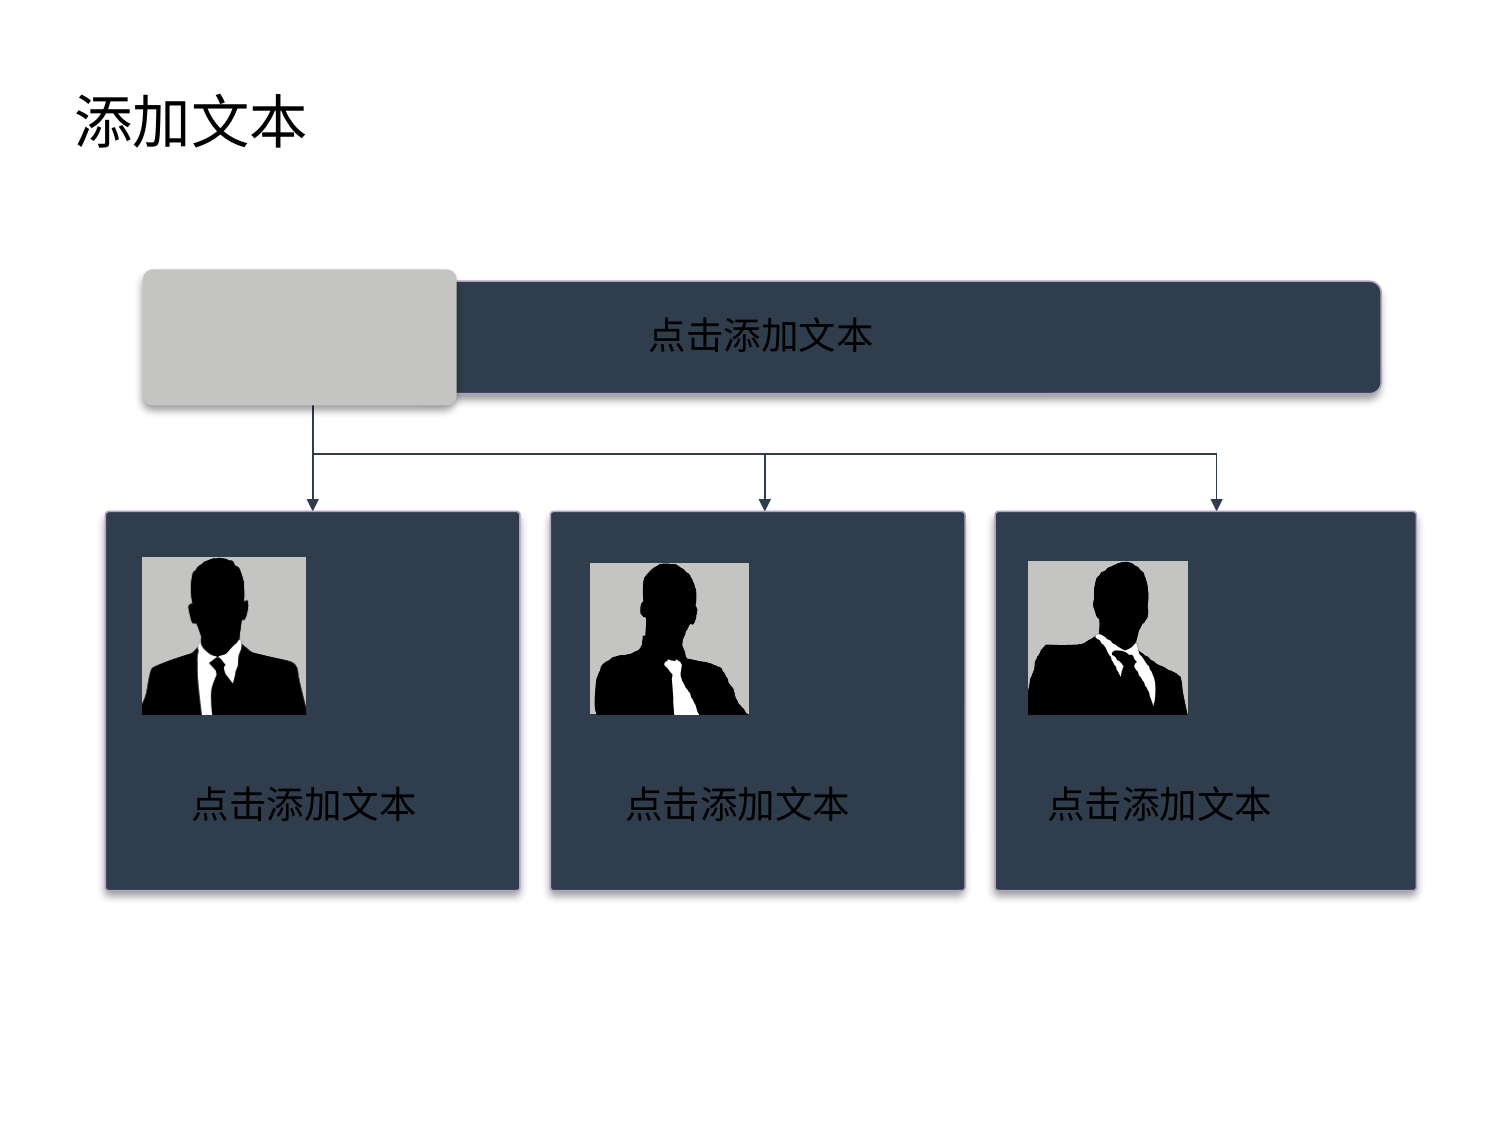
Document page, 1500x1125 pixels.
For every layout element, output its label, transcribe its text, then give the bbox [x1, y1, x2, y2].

text_box 添加文本 [60, 78, 323, 163]
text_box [105, 269, 1417, 891]
